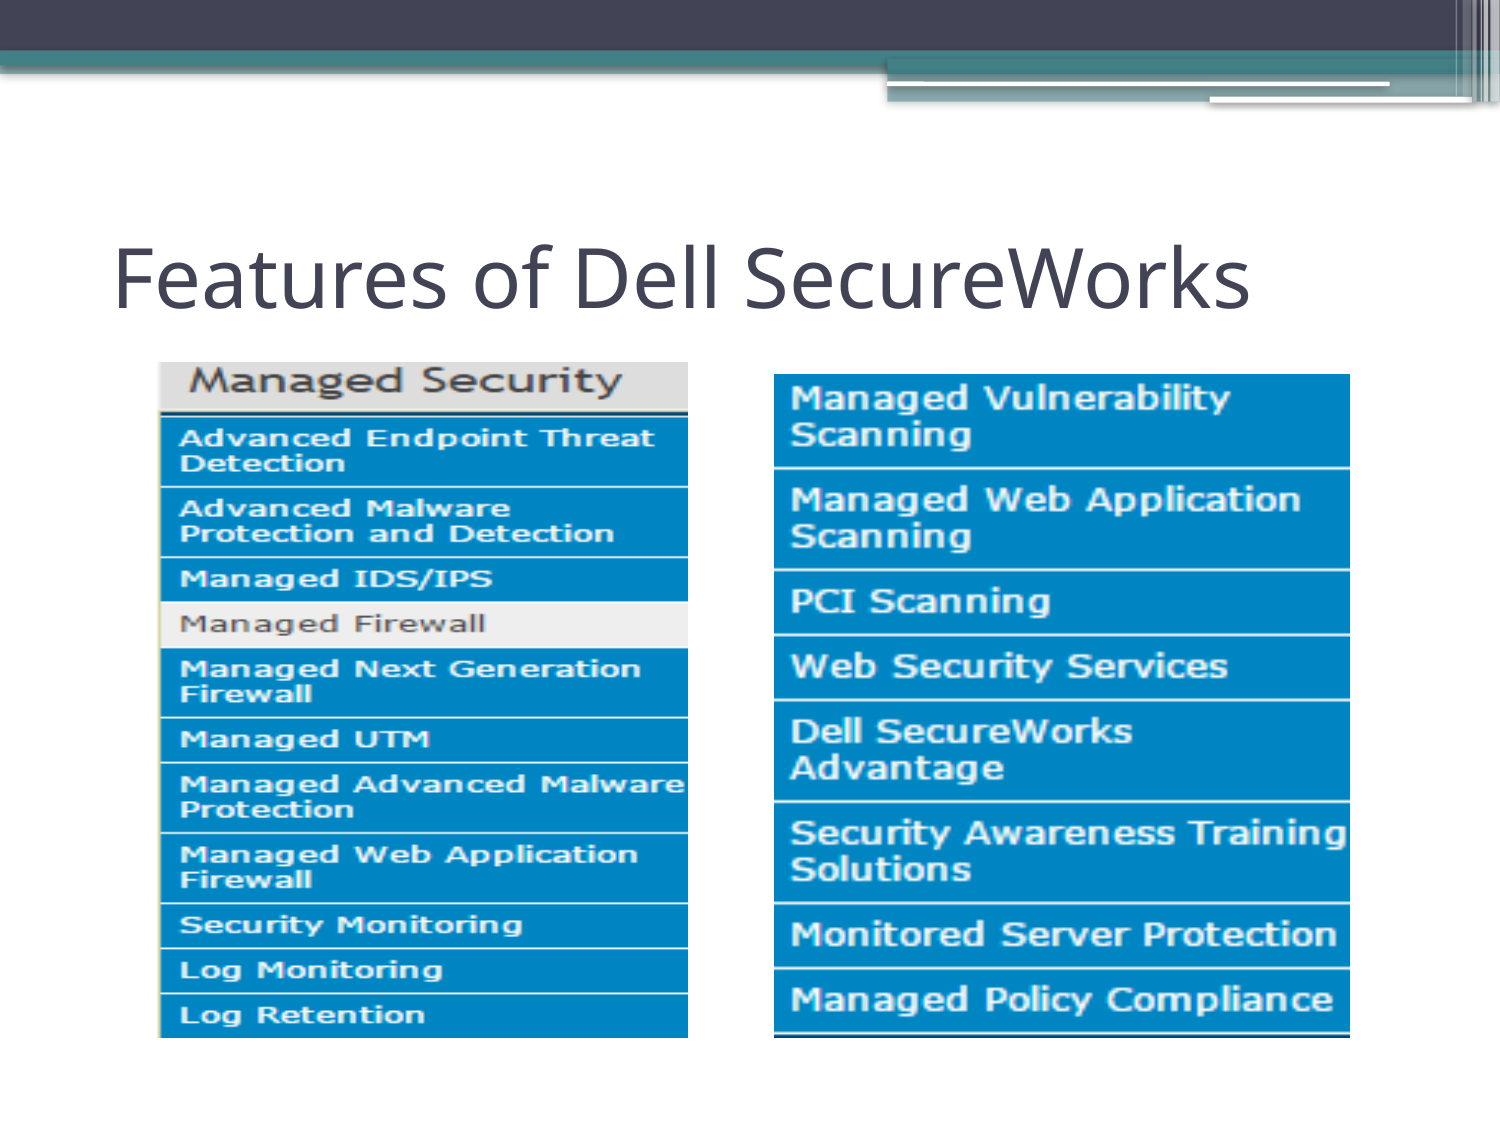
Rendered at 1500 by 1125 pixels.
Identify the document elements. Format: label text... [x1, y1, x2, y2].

picture [953, 863, 971, 881]
picture [964, 821, 1109, 845]
picture [790, 988, 869, 1011]
picture [1026, 485, 1073, 511]
picture [964, 594, 987, 613]
picture [1115, 826, 1155, 845]
picture [901, 920, 984, 946]
picture [1293, 928, 1336, 946]
picture [791, 821, 816, 845]
picture [1142, 922, 1221, 946]
picture [984, 988, 1030, 1011]
picture [1086, 485, 1244, 517]
picture [1075, 384, 1161, 410]
picture [791, 524, 816, 548]
picture [885, 428, 908, 446]
picture [790, 719, 819, 743]
picture [873, 993, 895, 1011]
picture [790, 923, 823, 946]
picture [986, 488, 1023, 511]
picture [1013, 719, 1050, 743]
picture [825, 928, 869, 946]
picture [1158, 826, 1175, 845]
picture [792, 423, 816, 446]
picture [1052, 717, 1132, 743]
picture [894, 654, 918, 678]
picture [924, 985, 967, 1011]
picture [789, 753, 839, 780]
picture [983, 761, 1004, 780]
picture [822, 725, 842, 743]
picture [855, 717, 862, 743]
picture [993, 587, 1023, 613]
picture [819, 529, 882, 548]
picture [898, 594, 961, 613]
picture [1029, 594, 1050, 618]
picture [873, 391, 895, 410]
picture [924, 485, 967, 511]
picture [947, 384, 967, 410]
picture [885, 529, 908, 548]
picture [792, 857, 816, 881]
picture [1223, 923, 1280, 946]
picture [1246, 485, 1254, 490]
picture [1185, 821, 1214, 845]
picture [1211, 826, 1250, 845]
picture [1108, 988, 1191, 1011]
picture [1246, 493, 1300, 511]
picture [873, 493, 895, 511]
picture [944, 659, 984, 678]
picture [1095, 659, 1155, 678]
picture [971, 725, 1010, 743]
picture [1293, 993, 1333, 1011]
picture [875, 857, 891, 881]
picture [914, 428, 944, 446]
picture [774, 1032, 1351, 1038]
picture [898, 993, 918, 1017]
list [149, 362, 688, 1038]
picture [1289, 818, 1320, 845]
picture [1184, 384, 1231, 415]
picture [1194, 985, 1287, 1016]
picture [1164, 384, 1171, 410]
picture [950, 529, 971, 553]
picture [871, 589, 895, 613]
picture [1174, 384, 1181, 410]
picture [1253, 818, 1283, 845]
picture [885, 818, 951, 850]
picture [987, 652, 1053, 683]
picture [894, 855, 902, 860]
picture [1092, 928, 1132, 946]
picture [1069, 654, 1093, 678]
picture [1158, 659, 1228, 678]
picture [914, 756, 954, 780]
picture [842, 826, 882, 845]
picture [819, 863, 839, 881]
picture [790, 386, 869, 410]
picture [1033, 985, 1092, 1016]
picture [790, 488, 869, 511]
picture [1283, 928, 1290, 946]
picture [898, 493, 918, 517]
picture [1039, 384, 1070, 410]
picture [957, 761, 977, 785]
picture [842, 855, 872, 881]
picture [983, 386, 1033, 410]
picture [914, 522, 944, 548]
picture [894, 863, 948, 881]
picture [792, 654, 829, 678]
picture [819, 428, 882, 446]
picture [832, 652, 878, 678]
picture [878, 719, 967, 743]
picture [898, 391, 918, 415]
title Features of Dell SecureWorks [75, 187, 1425, 363]
picture [842, 761, 912, 780]
picture [845, 717, 852, 743]
picture [875, 920, 898, 946]
picture [1003, 922, 1089, 946]
picture [819, 826, 839, 845]
picture [790, 589, 855, 613]
picture [1325, 826, 1346, 850]
picture [921, 659, 941, 678]
picture [924, 391, 944, 410]
picture [950, 428, 971, 451]
